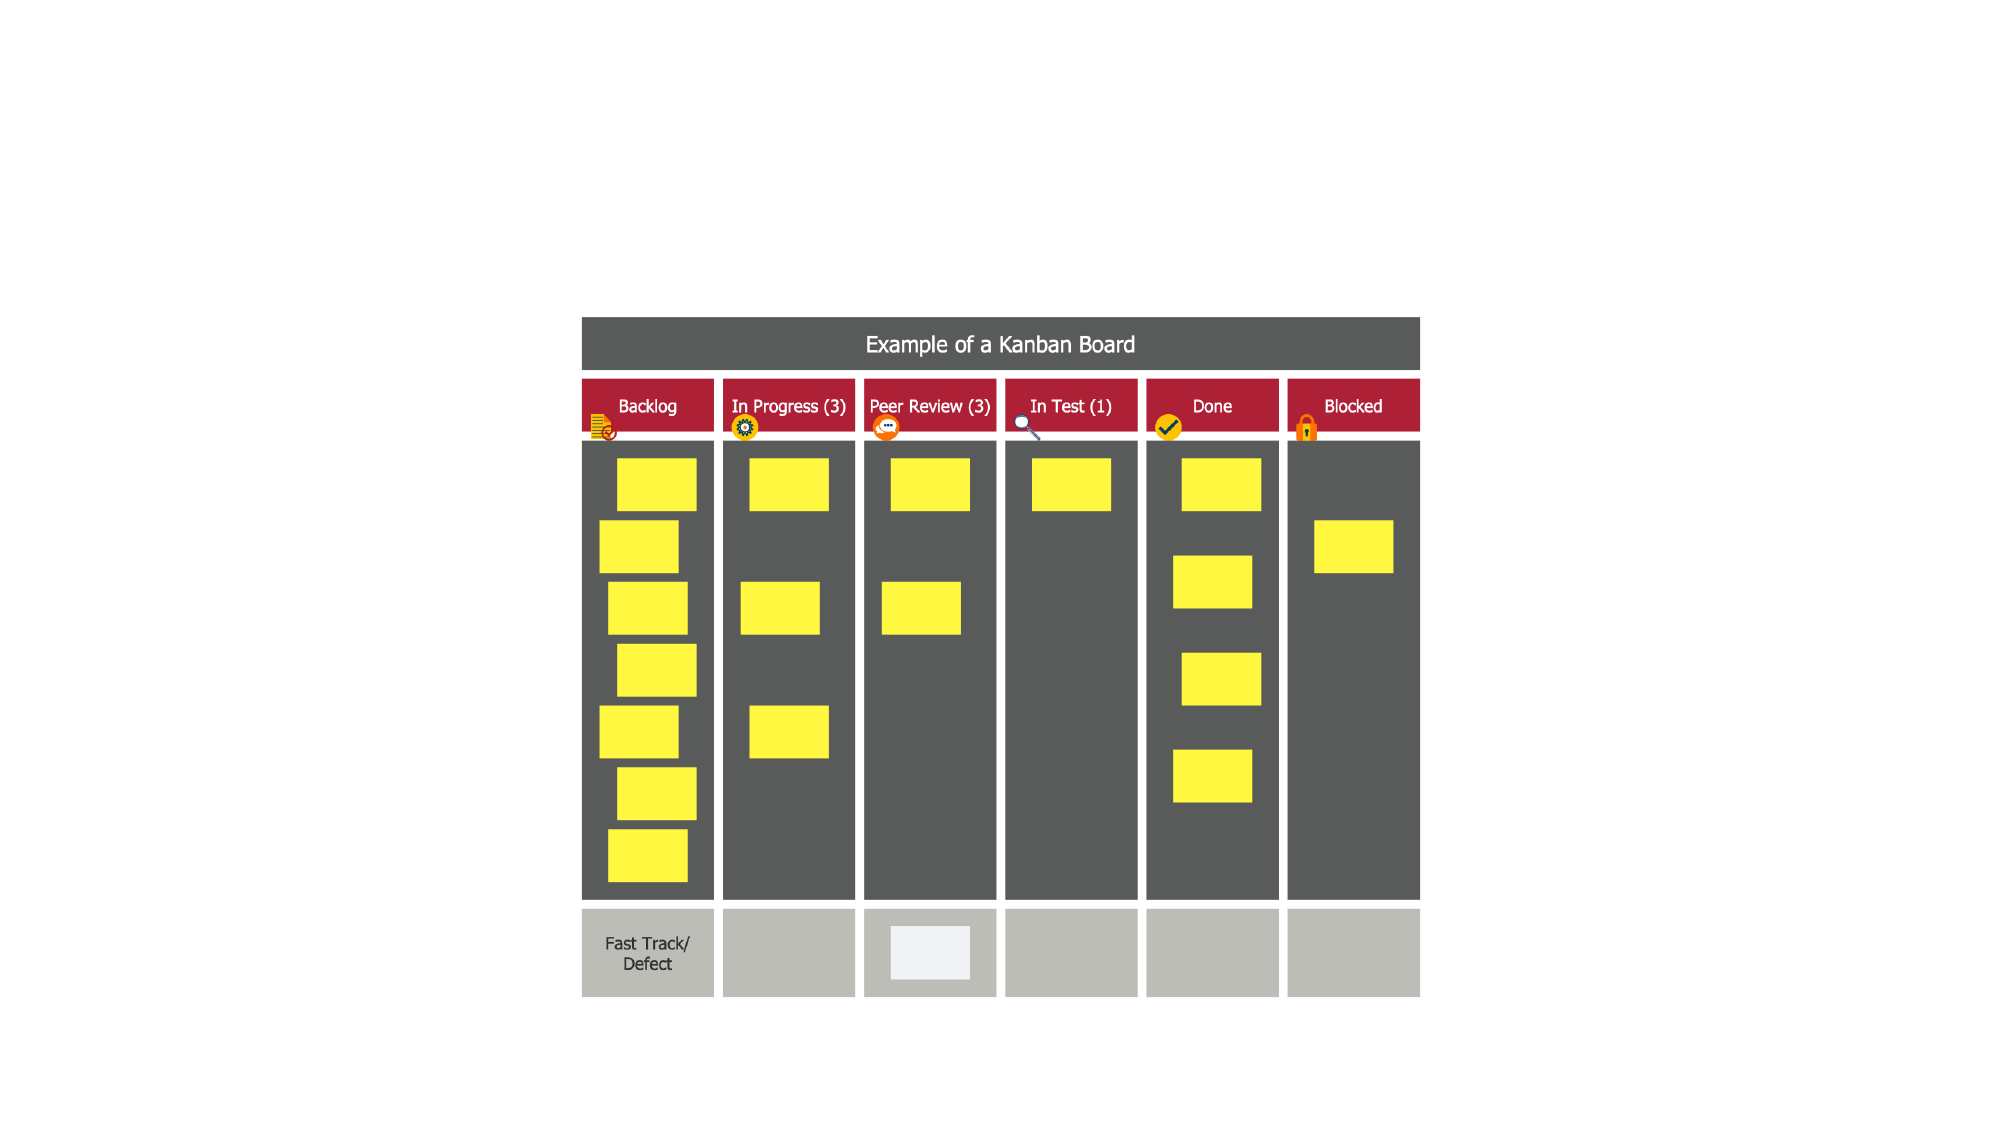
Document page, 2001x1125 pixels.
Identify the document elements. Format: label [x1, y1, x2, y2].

list [563, 299, 1437, 1014]
